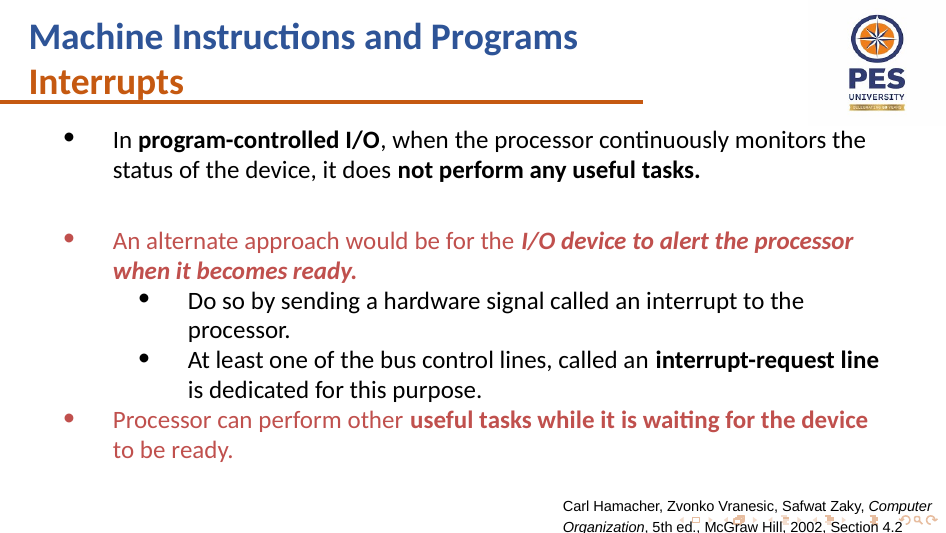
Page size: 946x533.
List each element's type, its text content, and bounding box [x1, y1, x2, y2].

picture [808, 0, 946, 126]
text_box Machine Instructions and Programs Interrupts [26, 10, 766, 116]
text_box Carl Hamacher, Zvonko Vranesic, Safwat Zaky, Computer Organization, 5th ed., McGraw Hill, 2002, Section 4.2 [547, 478, 946, 533]
text_box In program-controlled I/O, when the processor continuously monitors the status of the device, it does not perform any useful tasks. An alternate approach would be for the I/O device to alert the processor when it becomes ready. Do so by sending a hardware signal called an interrupt to the processor. At least one of the bus control lines, called an interrupt-request line is dedicated for this purpose. Processor can perform other useful tasks while it is waiting for the device to be ready. [22, 116, 898, 510]
